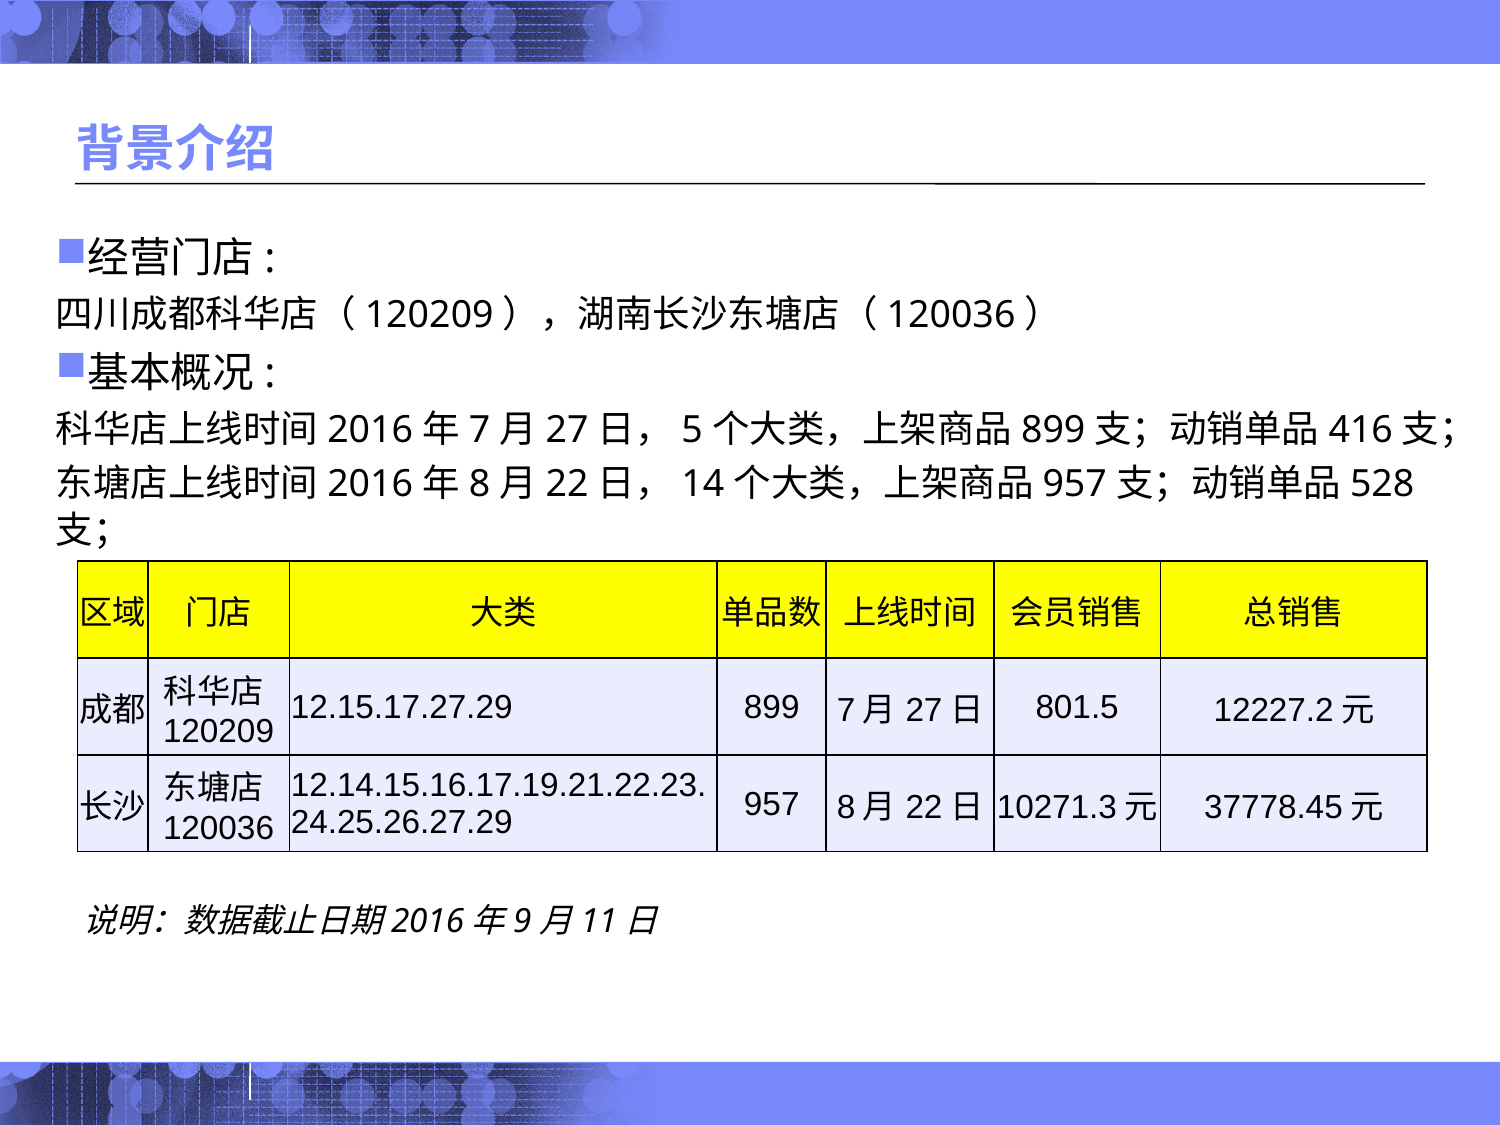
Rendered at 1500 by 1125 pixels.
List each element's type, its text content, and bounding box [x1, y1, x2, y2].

table_header 总销售 [1161, 562, 1426, 657]
table_header 单品数 [718, 562, 825, 657]
table_cell 10271.3元 [995, 756, 1160, 851]
table_header 大类 [290, 562, 716, 657]
table_cell 12227.2元 [1161, 659, 1426, 754]
picture [1, 1, 1500, 63]
text_box 经营门店: 四川成都科华店（120209），湖南长沙东塘店（120036） 基本概况: 科华店上线时间2016年7月27日，5个大类，上架商品899支；动销单品416支； 东塘店上线时间2016年8月22日，14个大类，上架商品957支；动销单品528支； [48, 221, 1500, 516]
table_cell 长沙 [78, 756, 147, 851]
table_cell 8月22日 [827, 756, 993, 851]
table_header 区域 [78, 562, 147, 657]
table_cell 37778.45元 [1161, 756, 1426, 851]
title 背景介绍 [74, 45, 1426, 184]
table_cell 科华店120209 [149, 659, 289, 754]
table_cell 801.5 [995, 659, 1160, 754]
table_cell 12.15.17.27.29 [290, 659, 716, 754]
table_cell 7月27日 [827, 659, 993, 754]
table_cell 12.14.15.16.17.19.21.22.23.24.25.26.27.29 [290, 756, 716, 851]
table_cell 957 [718, 756, 825, 851]
table_header 会员销售 [995, 562, 1160, 657]
table_cell 899 [718, 659, 825, 754]
text_box 说明：数据截止日期2016年9月11日 [76, 889, 1485, 949]
table_header 上线时间 [827, 562, 993, 657]
table_header 门店 [149, 562, 289, 657]
table_cell 成都 [78, 659, 147, 754]
picture [0, 1063, 1500, 1125]
table_cell 东塘店120036 [149, 756, 289, 851]
